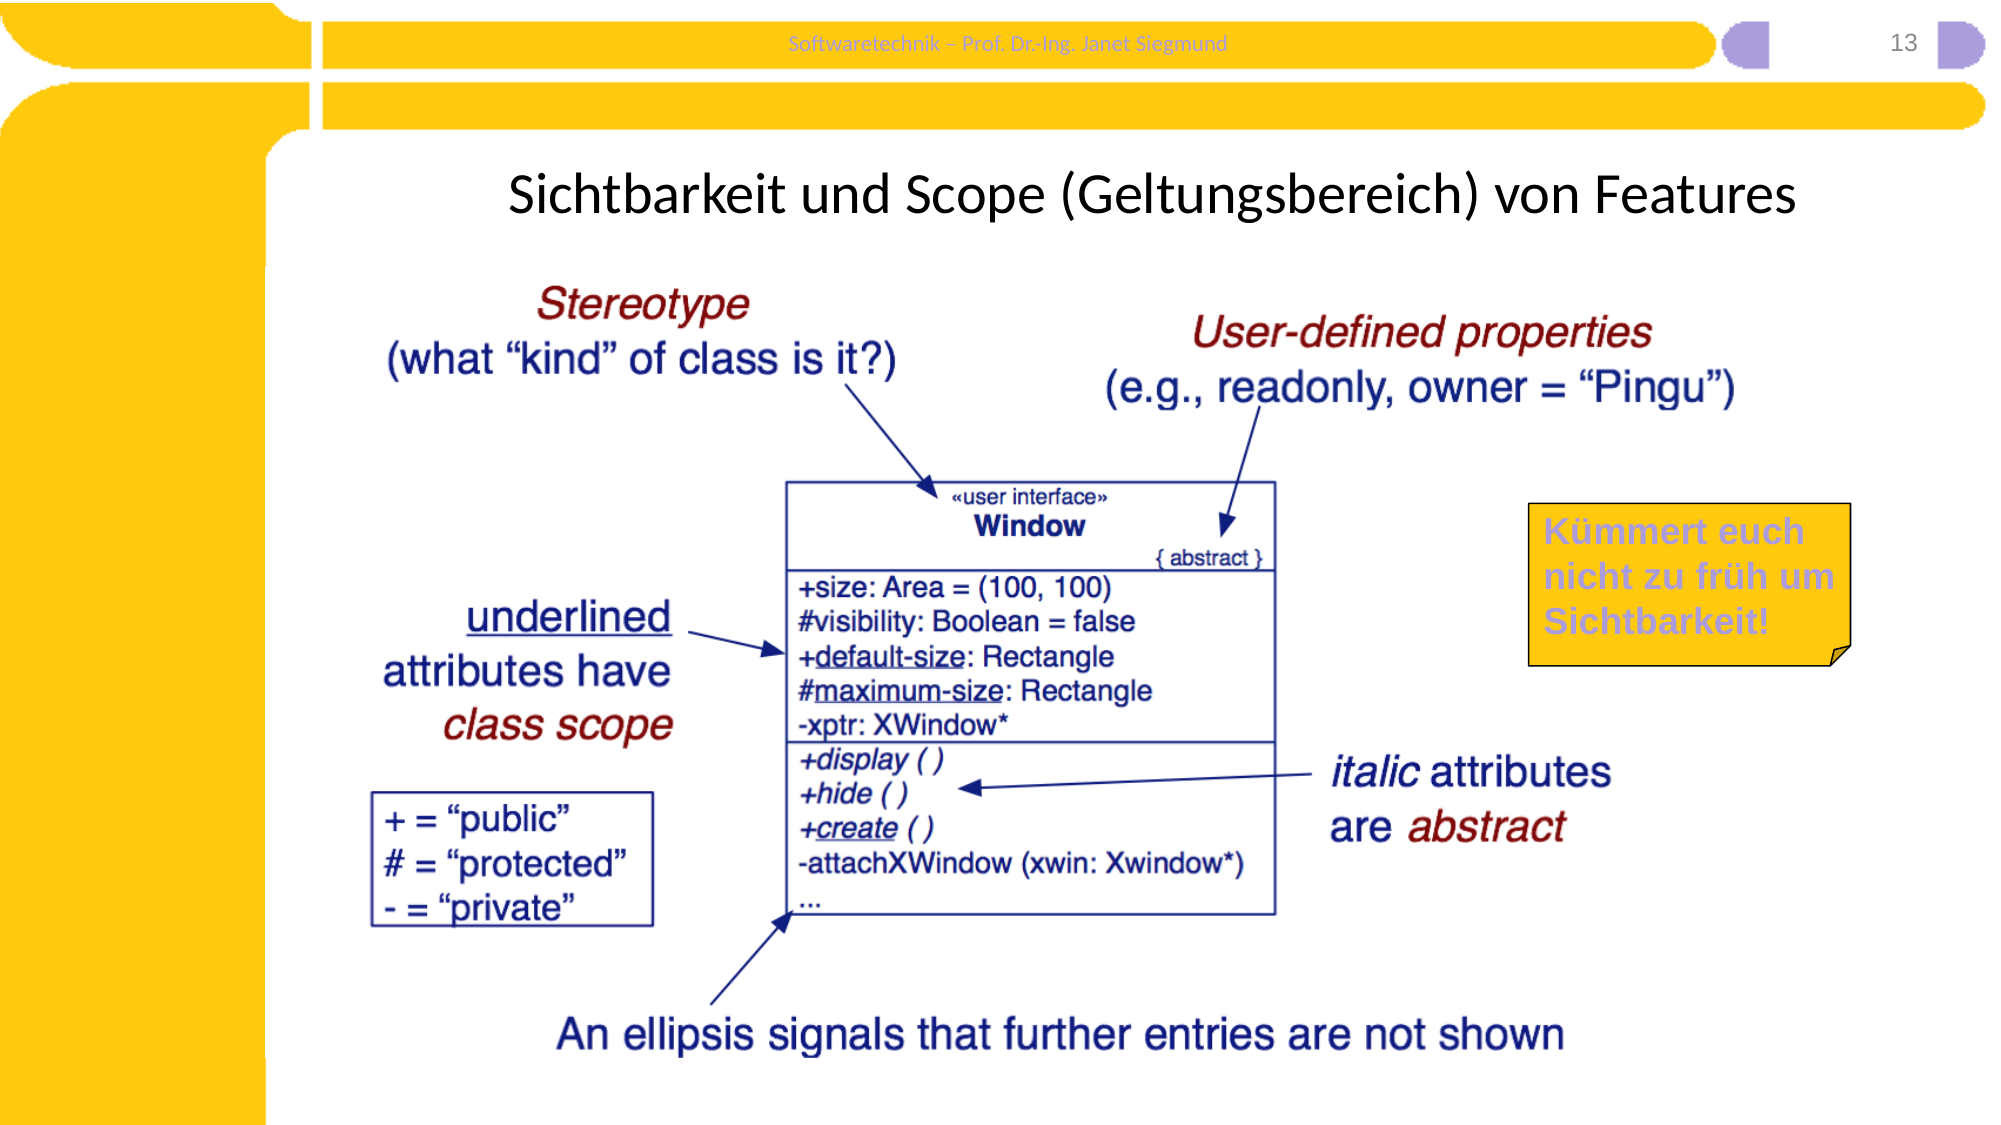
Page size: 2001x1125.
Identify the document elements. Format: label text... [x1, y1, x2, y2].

title Sichtbarkeit und Scope (Geltungsbereich) von Features [350, 137, 1957, 243]
picture [0, 3, 1999, 1125]
text_box Kümmert euch nicht zu früh um Sichtbarkeit! [1757, 503, 1851, 666]
slide_number 13 [1767, 20, 1934, 67]
